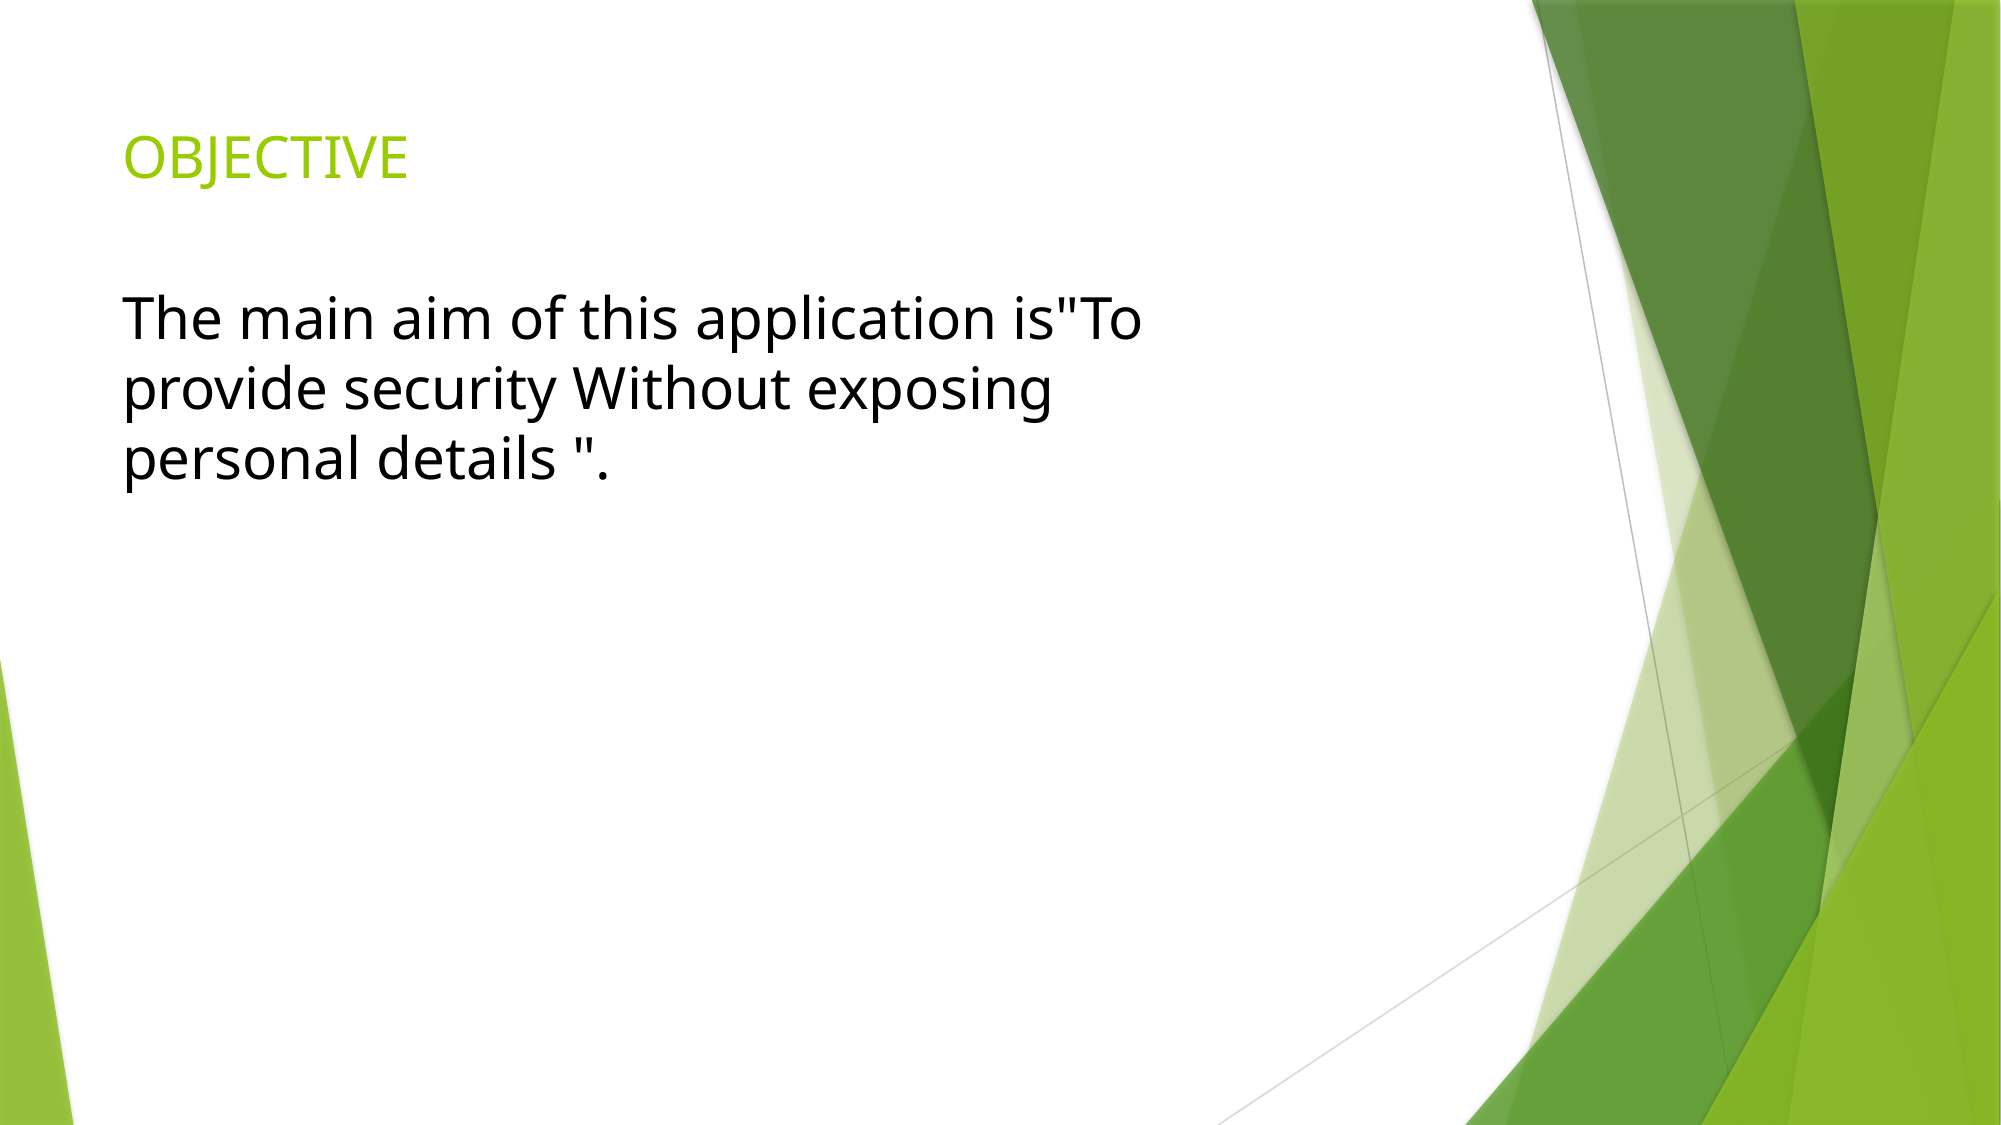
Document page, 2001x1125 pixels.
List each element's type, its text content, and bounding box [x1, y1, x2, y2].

text_box OBJECTIVE [107, 112, 764, 198]
text_box The main aim of this application is"To provide security Without exposing personal details ". [107, 273, 1310, 499]
